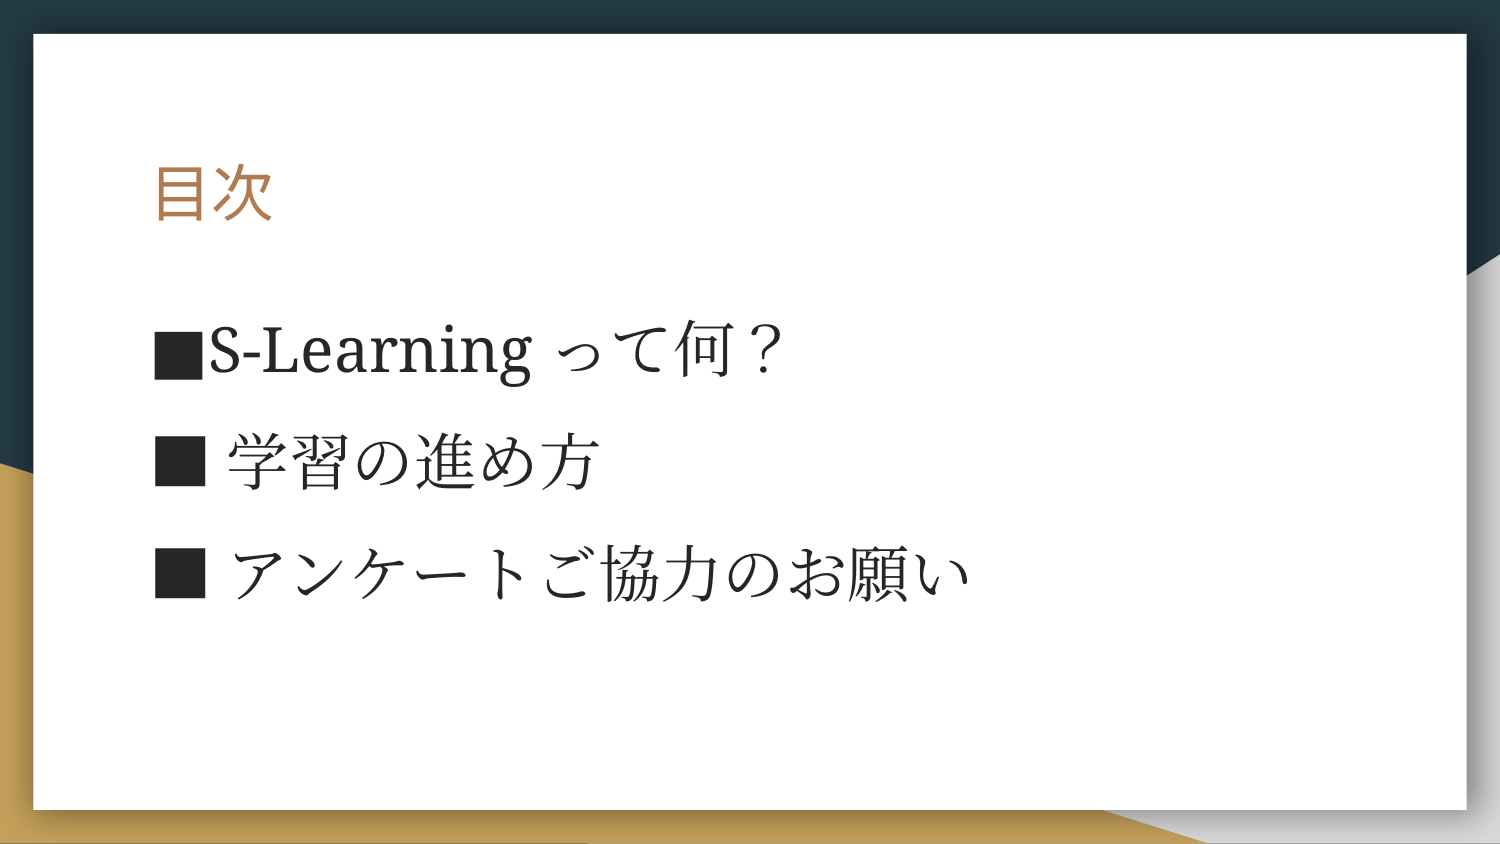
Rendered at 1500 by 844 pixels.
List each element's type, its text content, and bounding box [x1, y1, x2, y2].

title 目次 [134, 138, 1366, 257]
list ■S-Learningって何？ ■学習の進め方 ■アンケートご協力のお願い [134, 257, 1366, 729]
